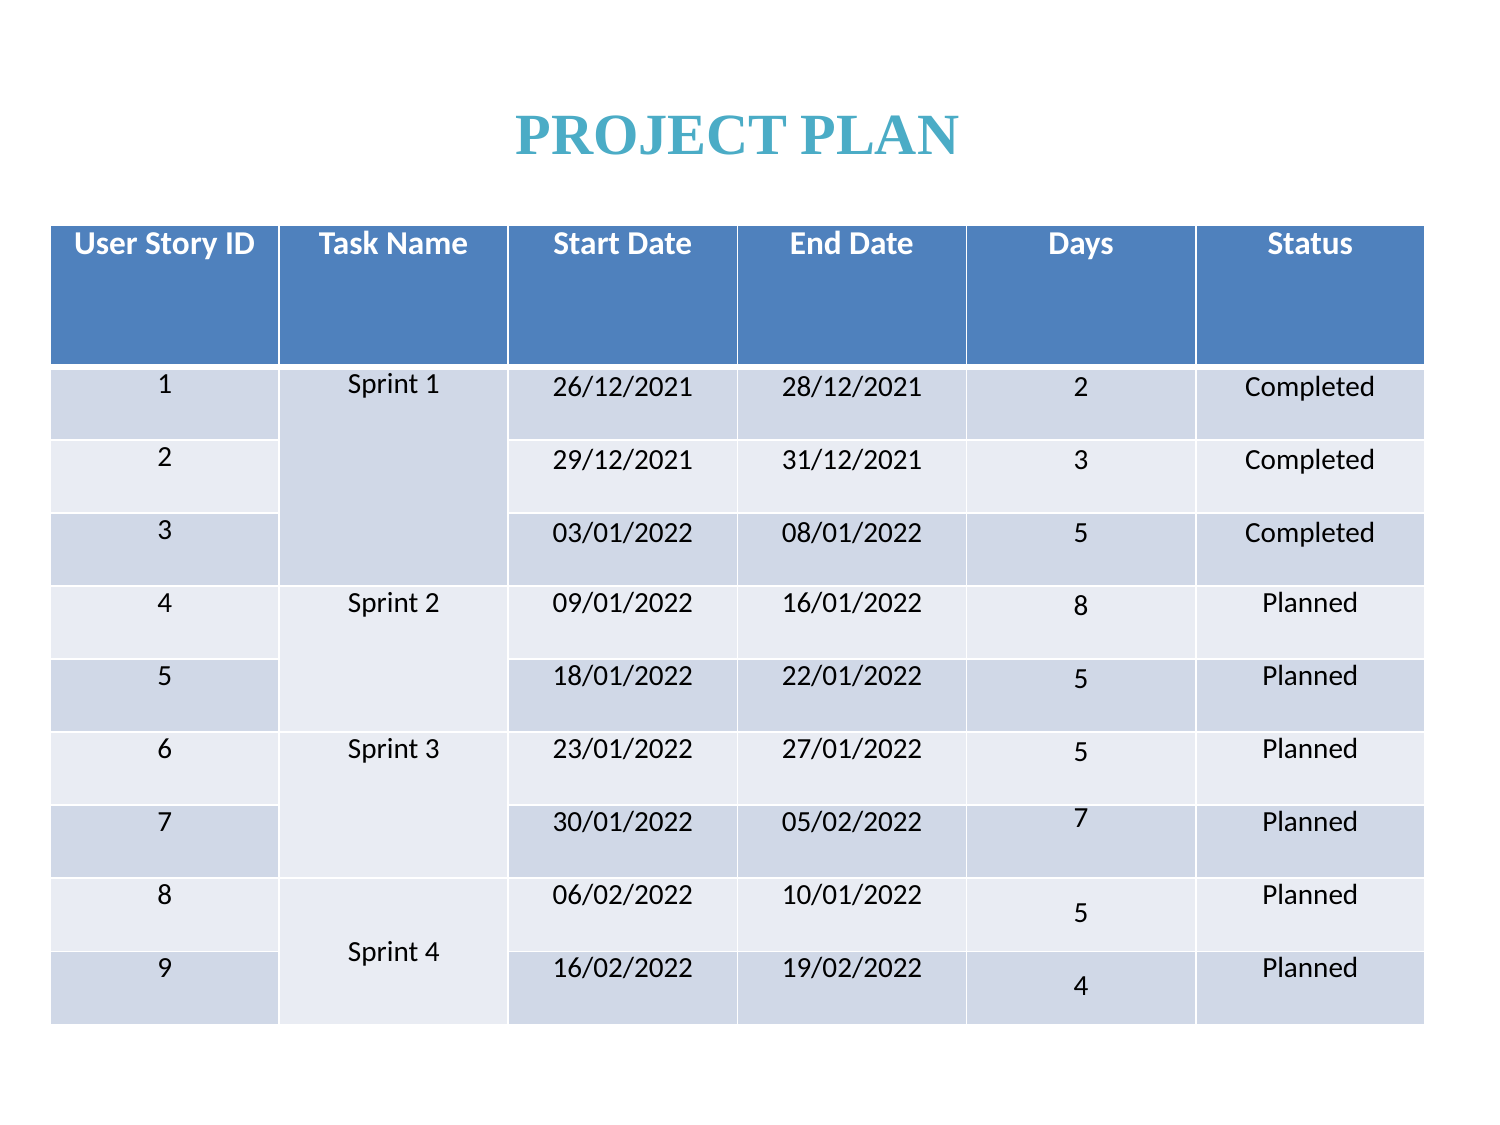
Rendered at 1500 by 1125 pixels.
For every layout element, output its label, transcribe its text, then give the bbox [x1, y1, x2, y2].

table_cell Planned [1197, 587, 1424, 658]
table_cell 4 [967, 952, 1195, 1024]
table_cell 8 [967, 587, 1195, 658]
table_cell 22/01/2022 [738, 660, 966, 731]
table_header Task Name [280, 226, 507, 364]
table_cell 5 [967, 879, 1195, 951]
table_cell 1 [51, 370, 278, 439]
table_cell 05/02/2022 [738, 806, 966, 877]
table_cell 10/01/2022 [738, 879, 966, 951]
table_cell 9 [51, 952, 278, 1024]
table_cell 30/01/2022 [509, 806, 737, 877]
table_cell 5 [967, 514, 1195, 585]
table_cell 16/02/2022 [509, 952, 737, 1024]
table_cell 5 [51, 660, 278, 731]
table_cell 23/01/2022 [509, 733, 737, 804]
table_cell 09/01/2022 [509, 587, 737, 658]
table_cell Planned [1197, 806, 1424, 877]
title PROJECT PLAN [62, 37, 1413, 224]
table_header Start Date [509, 226, 737, 364]
table_header User Story ID [51, 226, 278, 364]
table_cell Planned [1197, 879, 1424, 951]
table_cell 28/12/2021 [738, 370, 966, 439]
table_cell Sprint 3 [280, 733, 507, 877]
table_cell 6 [51, 733, 278, 804]
table_header End Date [738, 226, 966, 364]
table_cell Planned [1197, 733, 1424, 804]
table_cell 7 [51, 806, 278, 877]
table_cell 3 [51, 514, 278, 585]
table_cell 8 [51, 879, 278, 951]
table_cell Sprint 1 [280, 370, 507, 585]
table_cell 06/02/2022 [509, 879, 737, 951]
table_cell 2 [51, 441, 278, 512]
table_cell 26/12/2021 [509, 370, 737, 439]
table_cell 29/12/2021 [509, 441, 737, 512]
table_cell 5 [967, 660, 1195, 731]
table_cell Sprint 4 [280, 879, 507, 1024]
table_cell Completed [1197, 514, 1424, 585]
table_cell Planned [1197, 660, 1424, 731]
table_cell Planned [1197, 952, 1424, 1024]
table_cell 5 [967, 733, 1195, 804]
table_header Status [1197, 226, 1424, 364]
table_cell Completed [1197, 370, 1424, 439]
table_cell 3 [967, 441, 1195, 512]
table_cell 08/01/2022 [738, 514, 966, 585]
table_cell 2 [967, 370, 1195, 439]
table_cell Sprint 2 [280, 587, 507, 731]
table_cell 27/01/2022 [738, 733, 966, 804]
table_cell 03/01/2022 [509, 514, 737, 585]
table_header Days [967, 226, 1195, 364]
table_cell 7 [967, 806, 1195, 877]
table_cell Completed [1197, 441, 1424, 512]
table_cell 4 [51, 587, 278, 658]
table_cell 18/01/2022 [509, 660, 737, 731]
table_cell 31/12/2021 [738, 441, 966, 512]
table_cell 16/01/2022 [738, 587, 966, 658]
table_cell 19/02/2022 [738, 952, 966, 1024]
